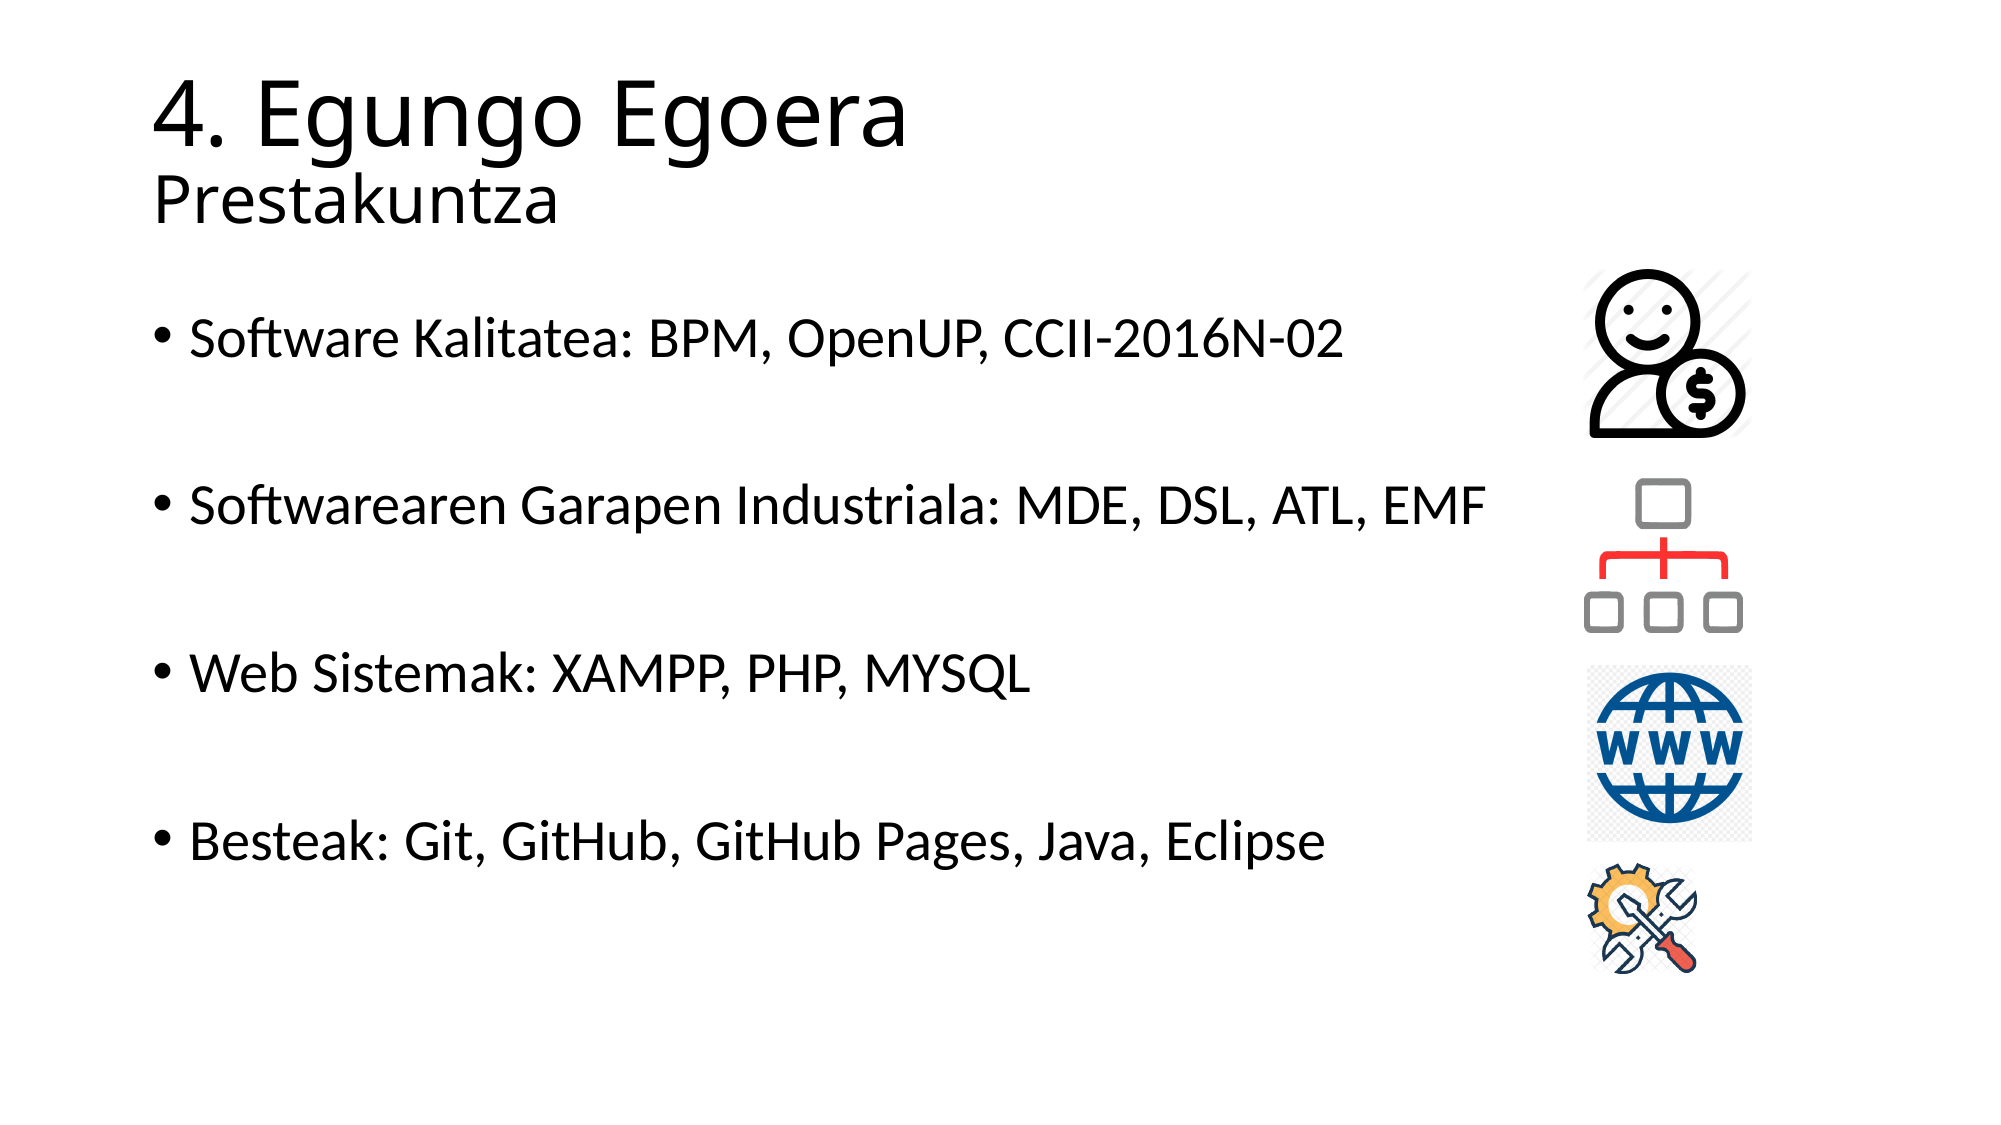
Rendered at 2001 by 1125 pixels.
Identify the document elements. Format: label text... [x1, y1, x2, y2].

list Software Kalitatea: BPM, OpenUP, CCII-2016N-02 Softwarearen Garapen Industriala: MDE, DSL, ATL, EMF Web Sistemak: XAMPP, PHP, MYSQL Besteak: Git, GitHub, GitHub Pages, Java, Eclipse [137, 299, 1863, 1014]
picture [1587, 863, 1697, 974]
picture [1587, 665, 1752, 842]
title 4. Egungo Egoera Prestakuntza [137, 59, 1863, 278]
picture [1583, 269, 1752, 438]
picture [1575, 467, 1752, 644]
